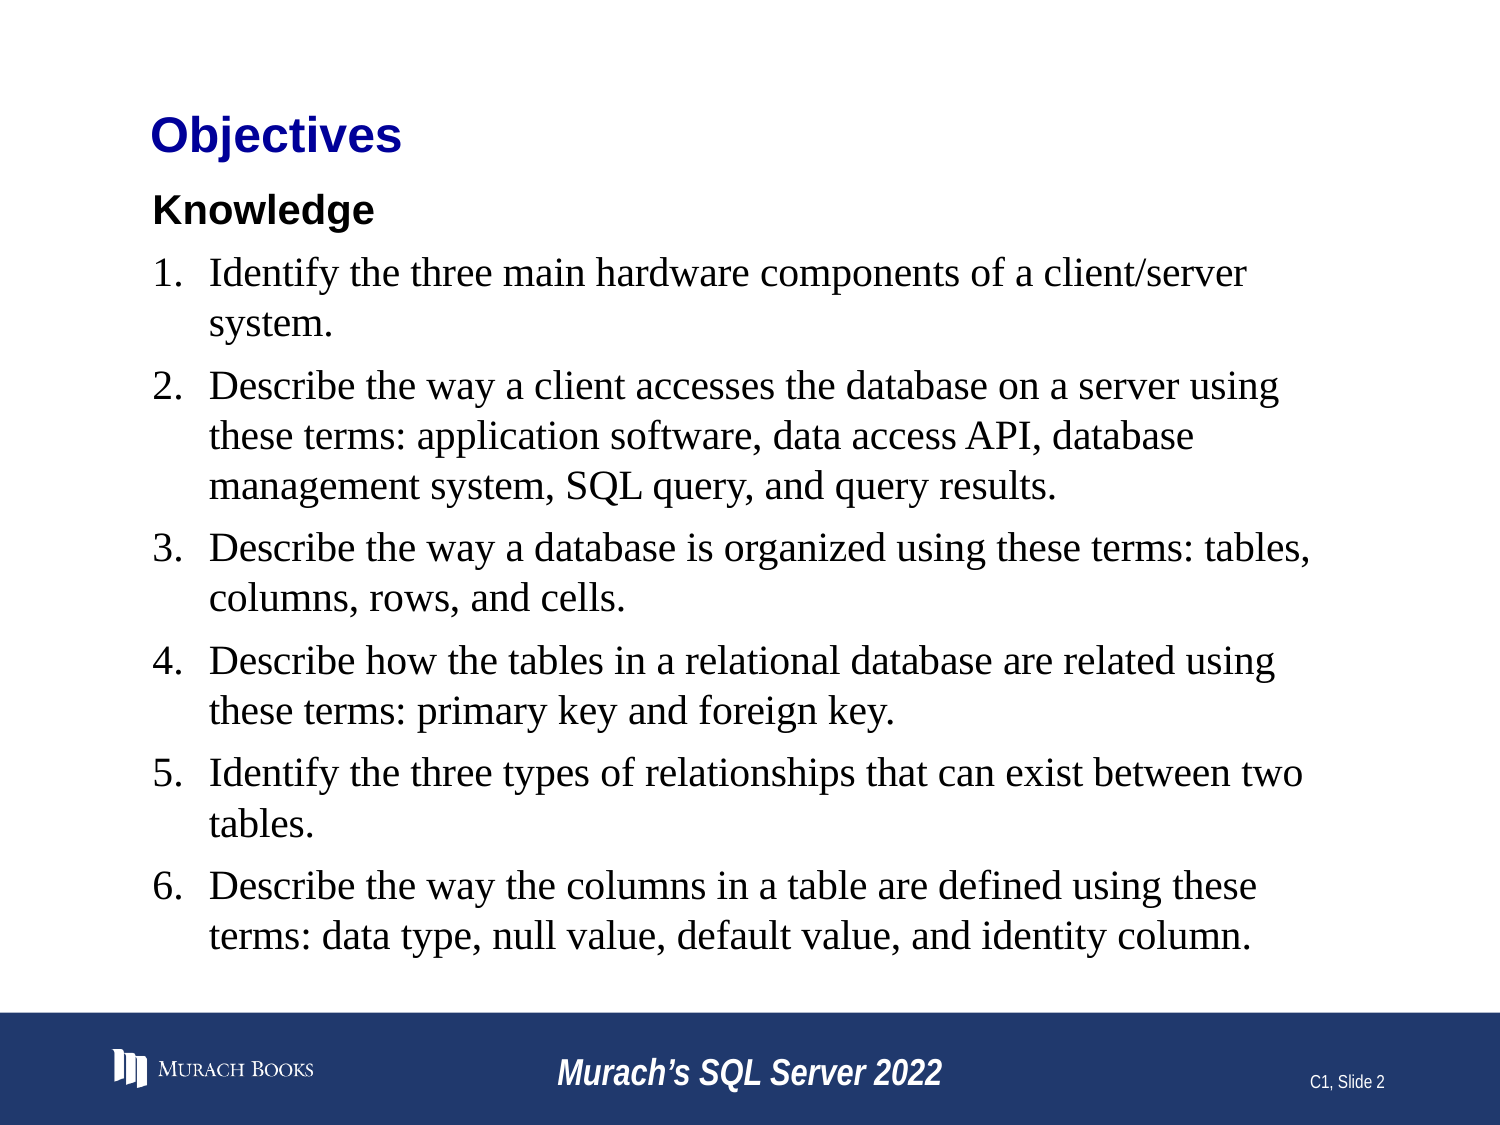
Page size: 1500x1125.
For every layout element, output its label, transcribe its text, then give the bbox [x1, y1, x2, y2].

slide_number C1, Slide 2 [1087, 1025, 1400, 1100]
slide_number Murach’s SQL Server 2022 [450, 1025, 1050, 1100]
list Knowledge Identify the three main hardware components of a client/server system. Describe the way a client accesses the database on a server using these terms: application software, data access API, database management system, SQL query, and query results. Describe the way a database is organized using these terms: tables, columns, rows, and cells. Describe how the tables in a relational database are related using these terms: primary key and foreign key. Identify the three types of relationships that can exist between two tables. Describe the way the columns in a table are defined using these terms: data type, null value, default value, and identity column. [137, 174, 1350, 975]
title Objectives [150, 102, 1350, 164]
footer [12, 1025, 450, 1100]
